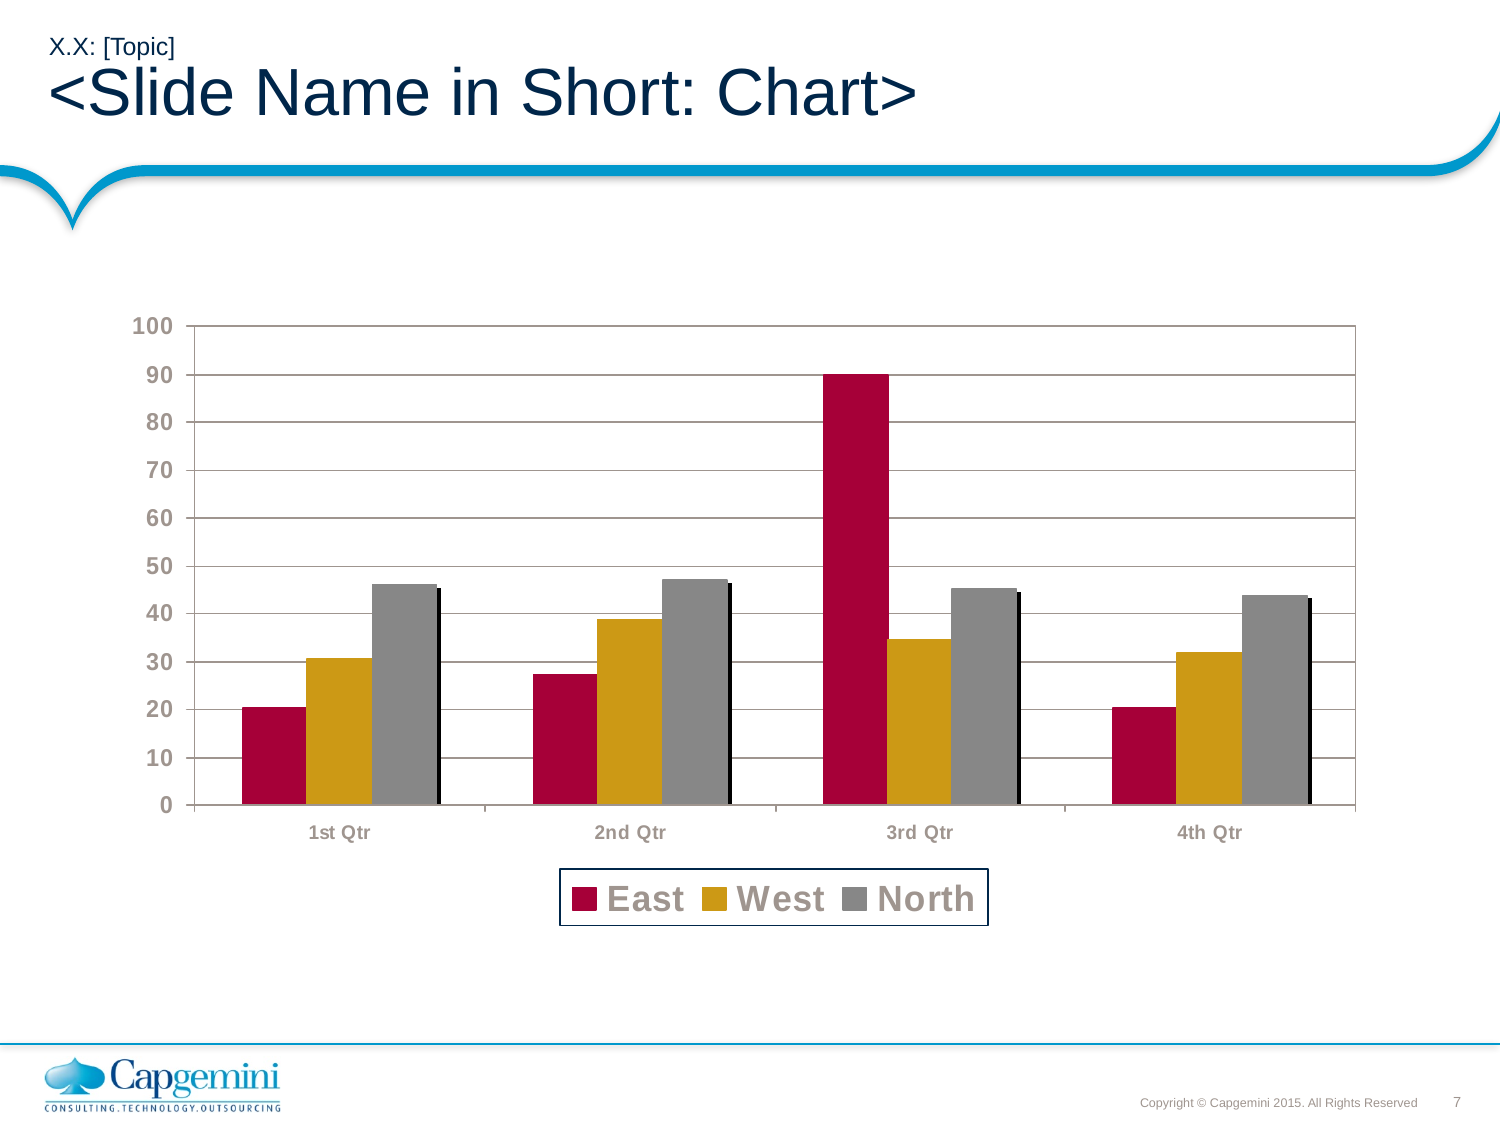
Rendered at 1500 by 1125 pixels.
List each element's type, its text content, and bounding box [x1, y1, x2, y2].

picture [44, 1056, 281, 1113]
title X.X: [Topic] <Slide Name in Short: Chart> [0, 0, 1500, 165]
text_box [103, 281, 1380, 940]
